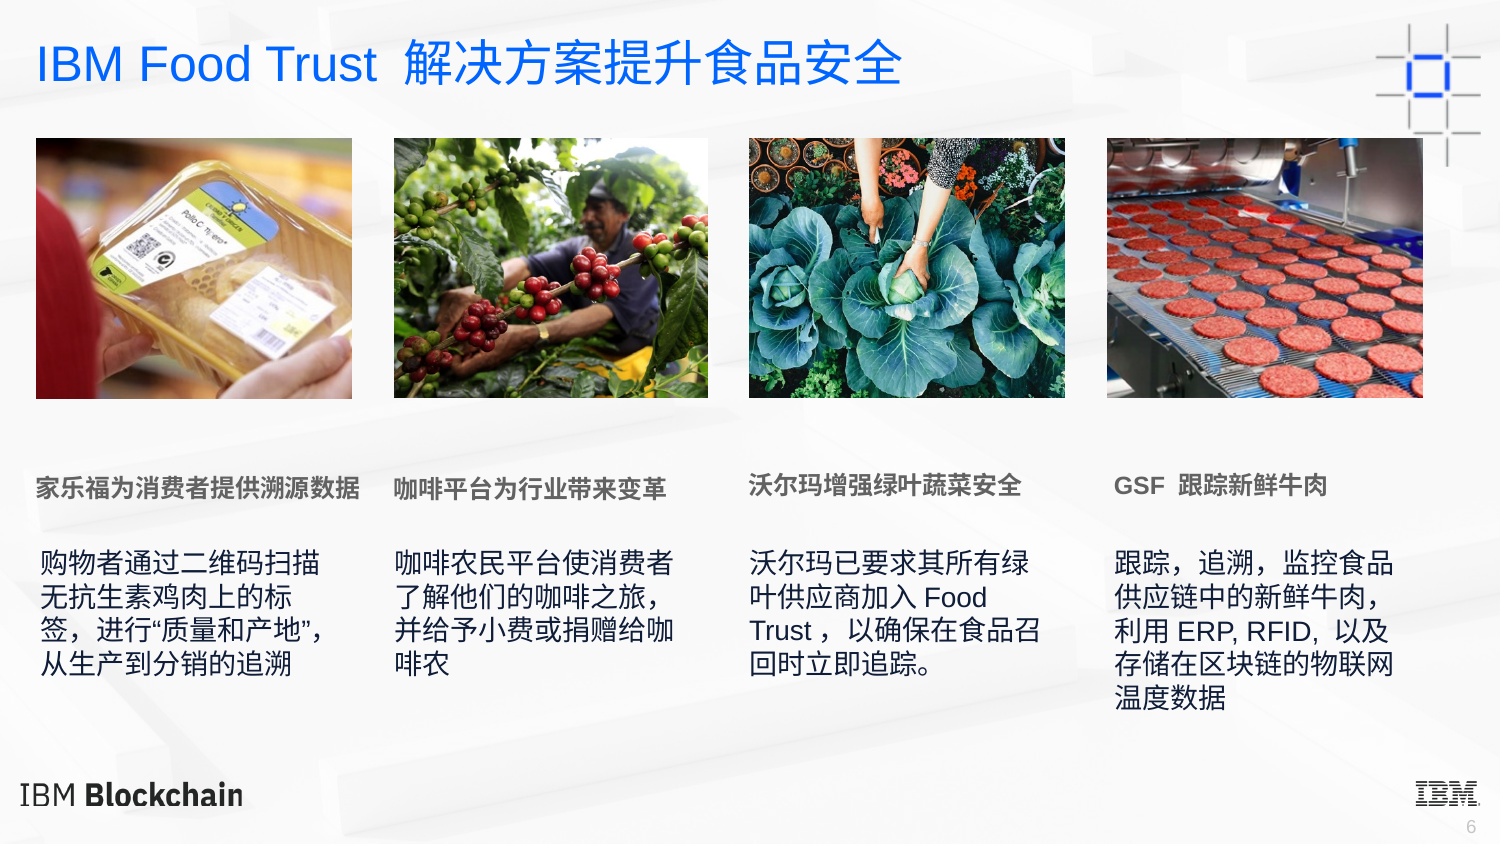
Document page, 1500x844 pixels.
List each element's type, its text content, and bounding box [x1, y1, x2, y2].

picture [749, 137, 1065, 398]
text_box 沃尔玛增强绿叶蔬菜安全 [733, 462, 1098, 507]
text_box 咖啡平台为行业带来变革 [378, 466, 723, 512]
text_box 家乐福为消费者提供溯源数据 [20, 464, 387, 510]
text_box 咖啡农民平台使消费者了解他们的咖啡之旅，并给予小费或捐赠给咖啡农 [378, 537, 712, 688]
text_box 跟踪，追溯，监控食品供应链中的新鲜牛肉，利用ERP, RFID, 以及存储在区块链的物联网温度数据 [1098, 538, 1432, 722]
text_box GSF 跟踪新鲜牛肉 [1098, 462, 1432, 507]
picture [393, 137, 708, 398]
list IBM Food Trust 解决方案提升食品安全 [20, 23, 1285, 190]
picture [1107, 24, 1480, 398]
text_box 购物者通过二维码扫描无抗生素鸡肉上的标签，进行“质量和产地”，从生产到分销的追溯 [24, 537, 358, 688]
text_box 沃尔玛已要求其所有绿叶供应商加入Food Trust，以确保在食品召回时立即追踪。 [733, 537, 1067, 688]
picture [36, 137, 352, 399]
